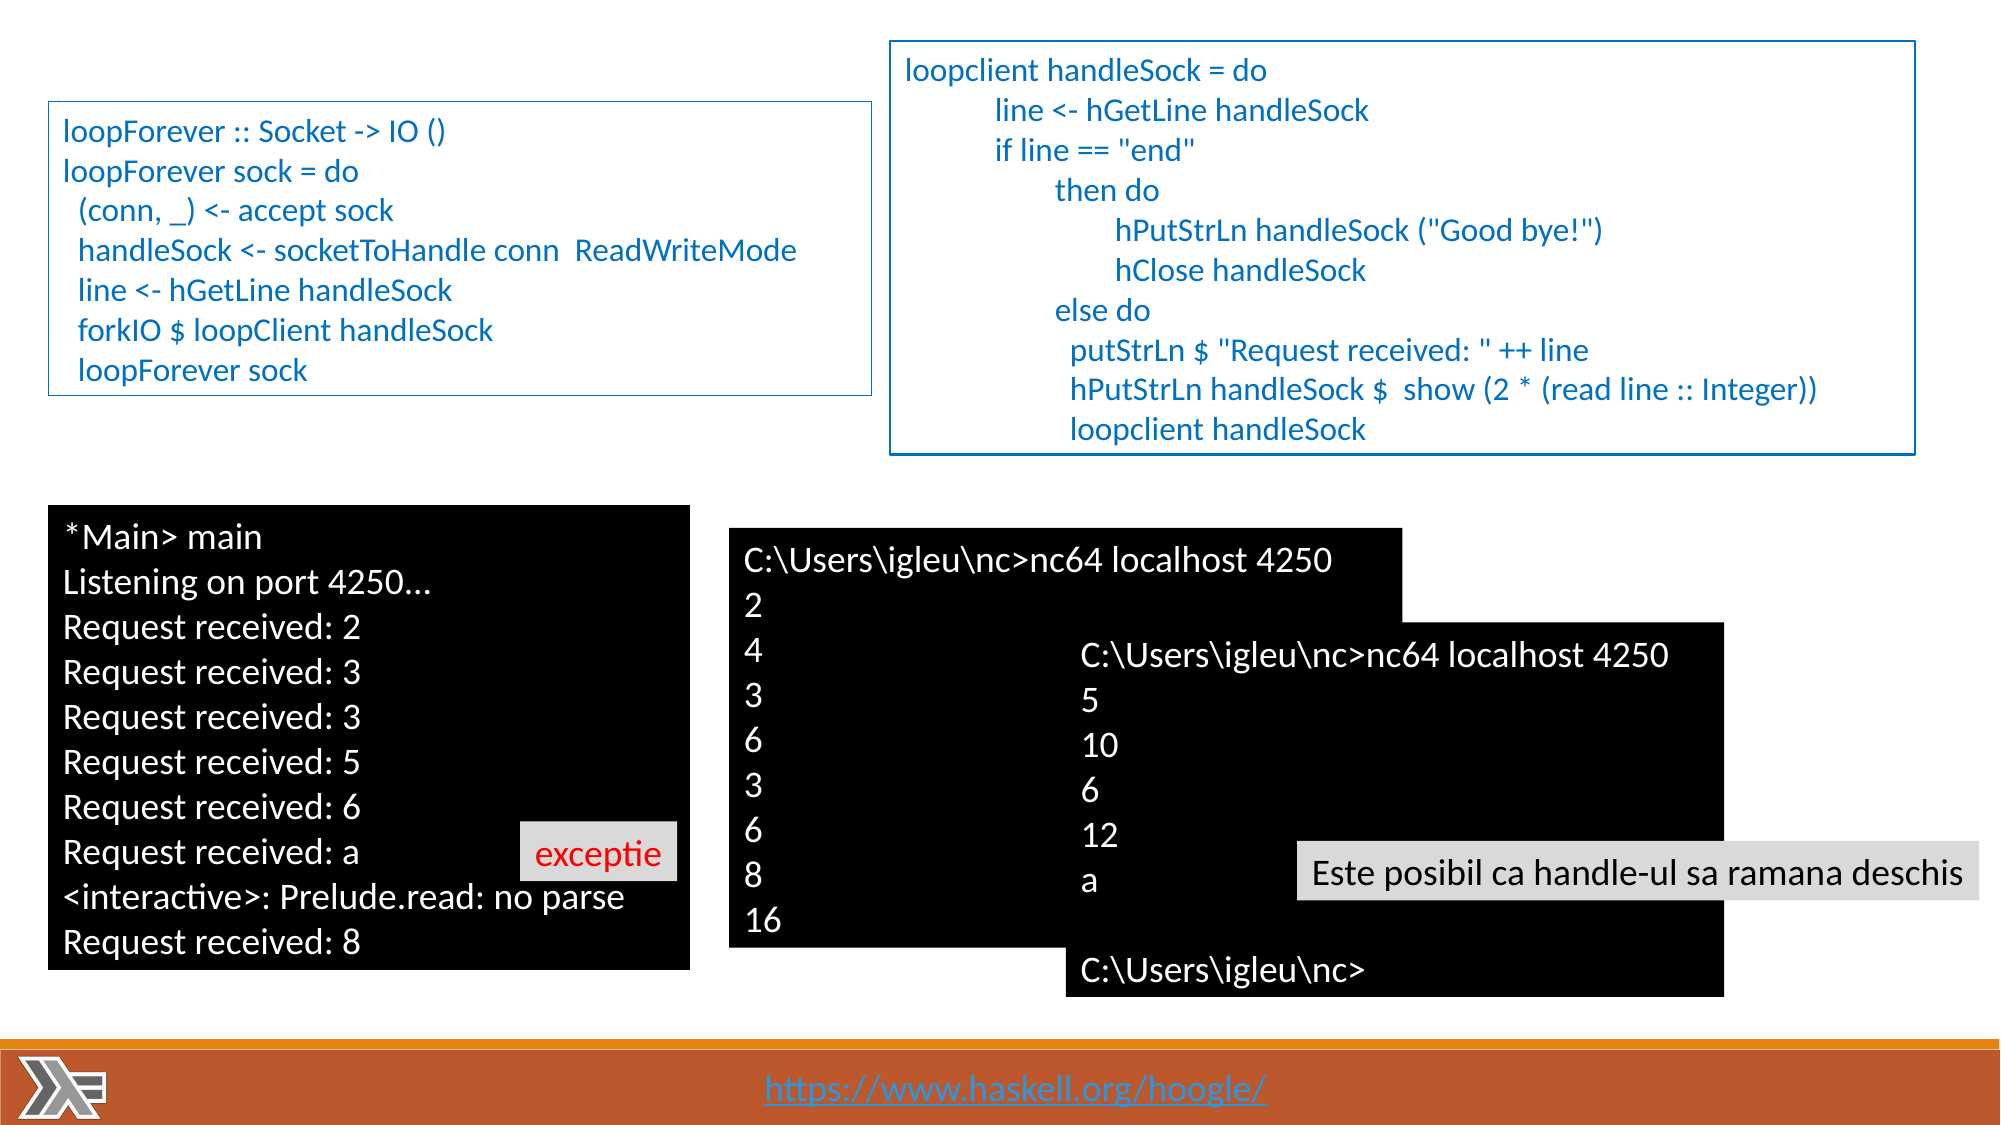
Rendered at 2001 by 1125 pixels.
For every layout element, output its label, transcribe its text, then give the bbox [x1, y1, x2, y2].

text_box *Main> main Listening on port 4250... Request received: 2 Request received: 3 Request received: 3 Request received: 5 Request received: 6 Request received: a <interactive>: Prelude.read: no parse Request received: 8 [48, 505, 690, 970]
text_box exceptie [520, 821, 678, 882]
picture [6, 1032, 117, 1125]
text_box Este posibil ca handle-ul sa ramana deschis [1297, 840, 1980, 901]
text_box loopForever :: Socket -> IO () loopForever sock = do (conn, _) <- accept sock handleSock <- socketToHandle conn ReadWriteMode line <- hGetLine handleSock forkIO $ loopClient handleSock loopForever sock [48, 101, 872, 396]
text_box C:\Users\igleu\nc>nc64 localhost 4250 2 4 3 6 3 6 8 16 [729, 527, 1403, 948]
text_box C:\Users\igleu\nc>nc64 localhost 4250 5 10 6 12 a C:\Users\igleu\nc> [1065, 622, 1725, 997]
text_box loopclient handleSock = do line <- hGetLine handleSock if line == "end" then do hPutStrLn handleSock ("Good bye!") hClose handleSock else do putStrLn $ "Request received: " ++ line hPutStrLn handleSock $ show (2 * (read line :: Integer)) loopclient handleSock [889, 40, 1916, 456]
